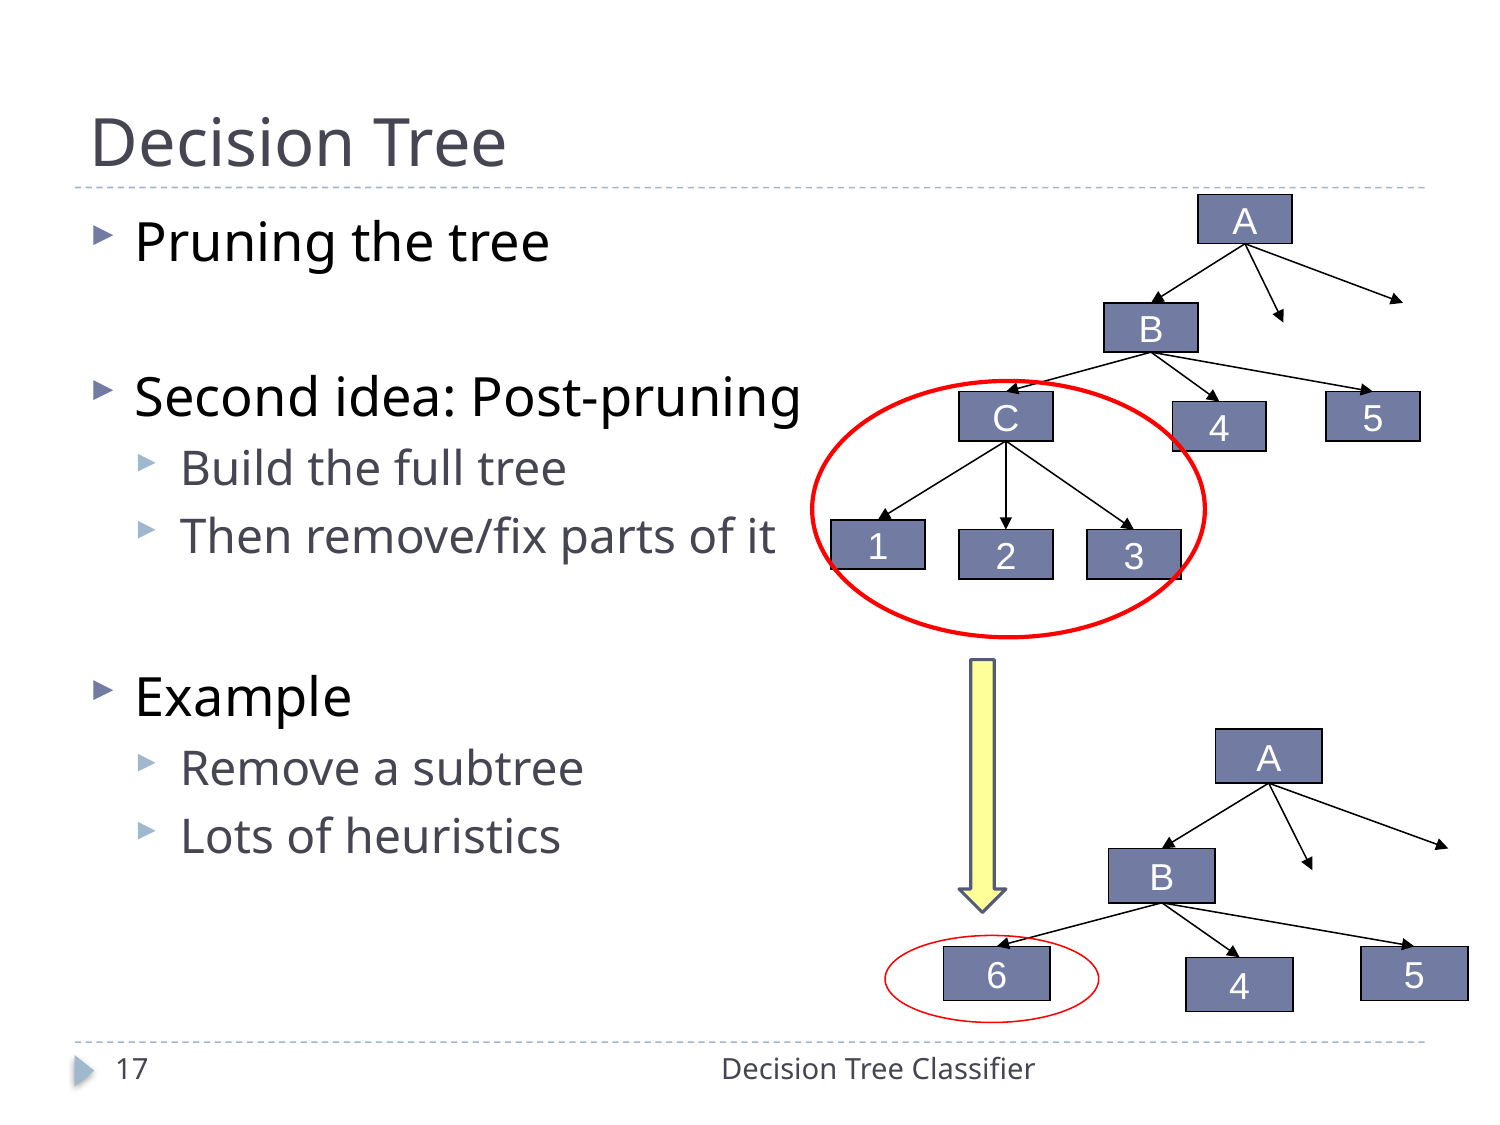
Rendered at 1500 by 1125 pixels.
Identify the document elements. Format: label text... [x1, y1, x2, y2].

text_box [830, 194, 1421, 580]
text_box [858, 592, 1159, 638]
slide_number 17 [100, 1042, 426, 1103]
title Decision Tree [75, 24, 1425, 188]
text_box [969, 658, 996, 728]
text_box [884, 728, 1469, 1023]
list Pruning the tree Second idea: Post-pruning Build the full tree Then remove/fix parts of it Example Remove a subtree Lots of heuristics [75, 200, 1425, 1010]
footer Decision Tree Classifier [475, 1042, 1051, 1103]
text_box [812, 465, 824, 553]
